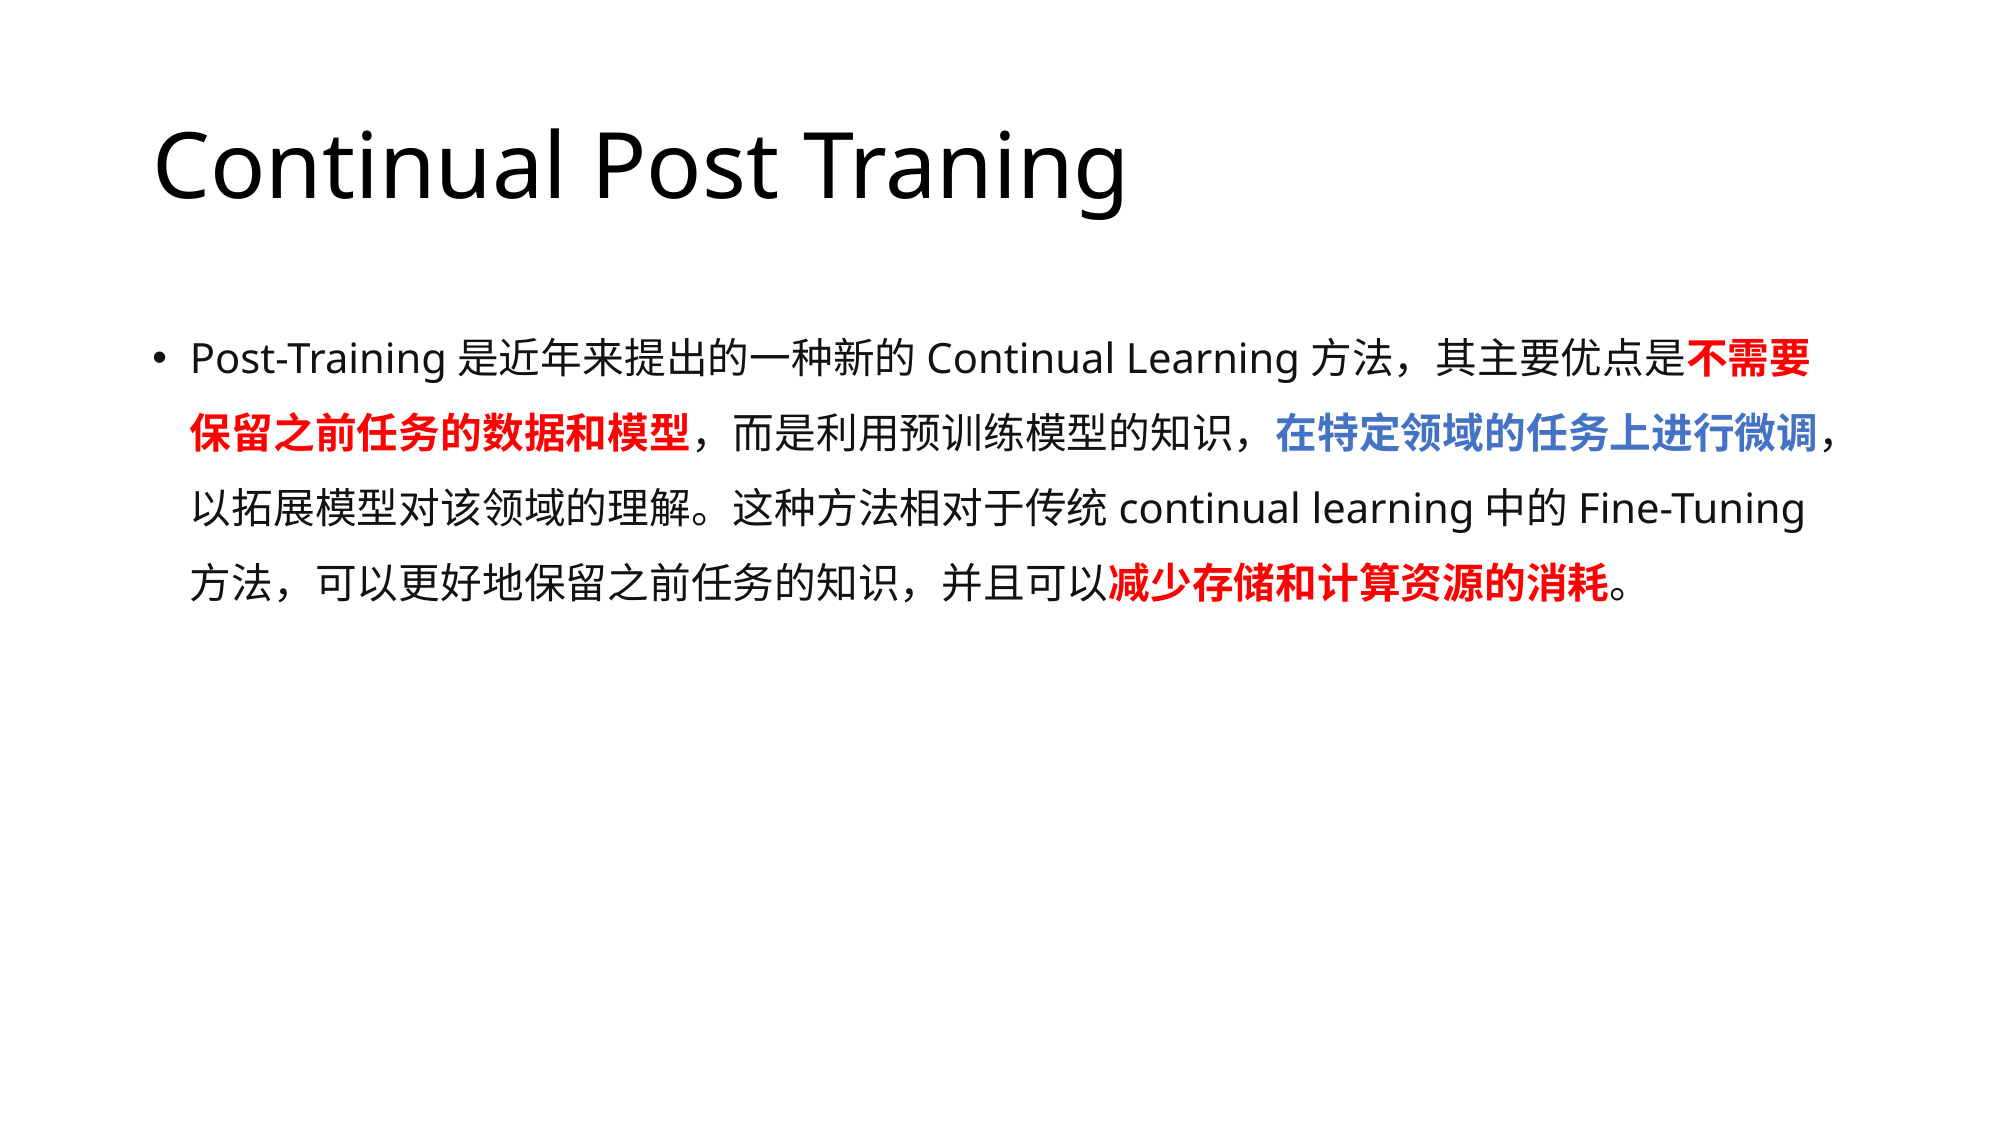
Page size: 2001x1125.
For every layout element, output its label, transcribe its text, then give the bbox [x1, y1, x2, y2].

title Continual Post Traning [137, 59, 1863, 278]
list Post-Training是近年来提出的一种新的Continual Learning方法，其主要优点是不需要保留之前任务的数据和模型，而是利用预训练模型的知识，在特定领域的任务上进行微调，以拓展模型对该领域的理解。这种方法相对于传统continual learning中的Fine-Tuning方法，可以更好地保留之前任务的知识，并且可以减少存储和计算资源的消耗。 [137, 299, 1863, 1014]
